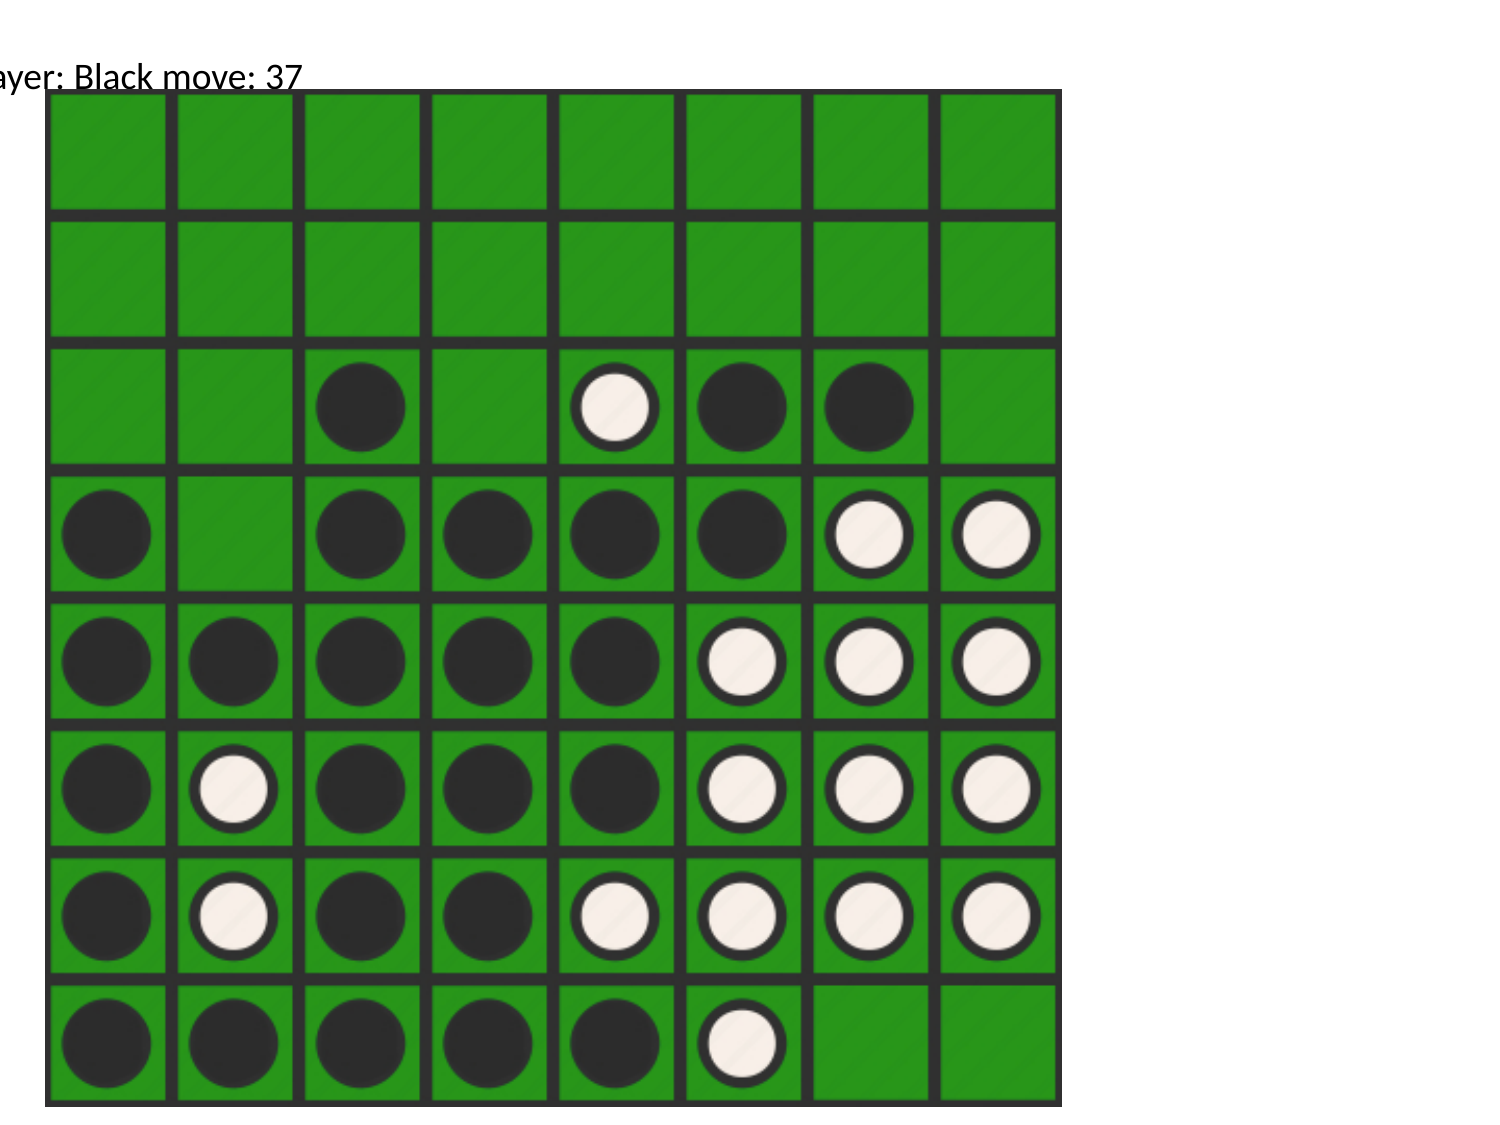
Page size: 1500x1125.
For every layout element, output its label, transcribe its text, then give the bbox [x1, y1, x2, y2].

text_box turn: 37 player: Black move: 37 [0, 44, 319, 105]
picture [44, 89, 1062, 1107]
